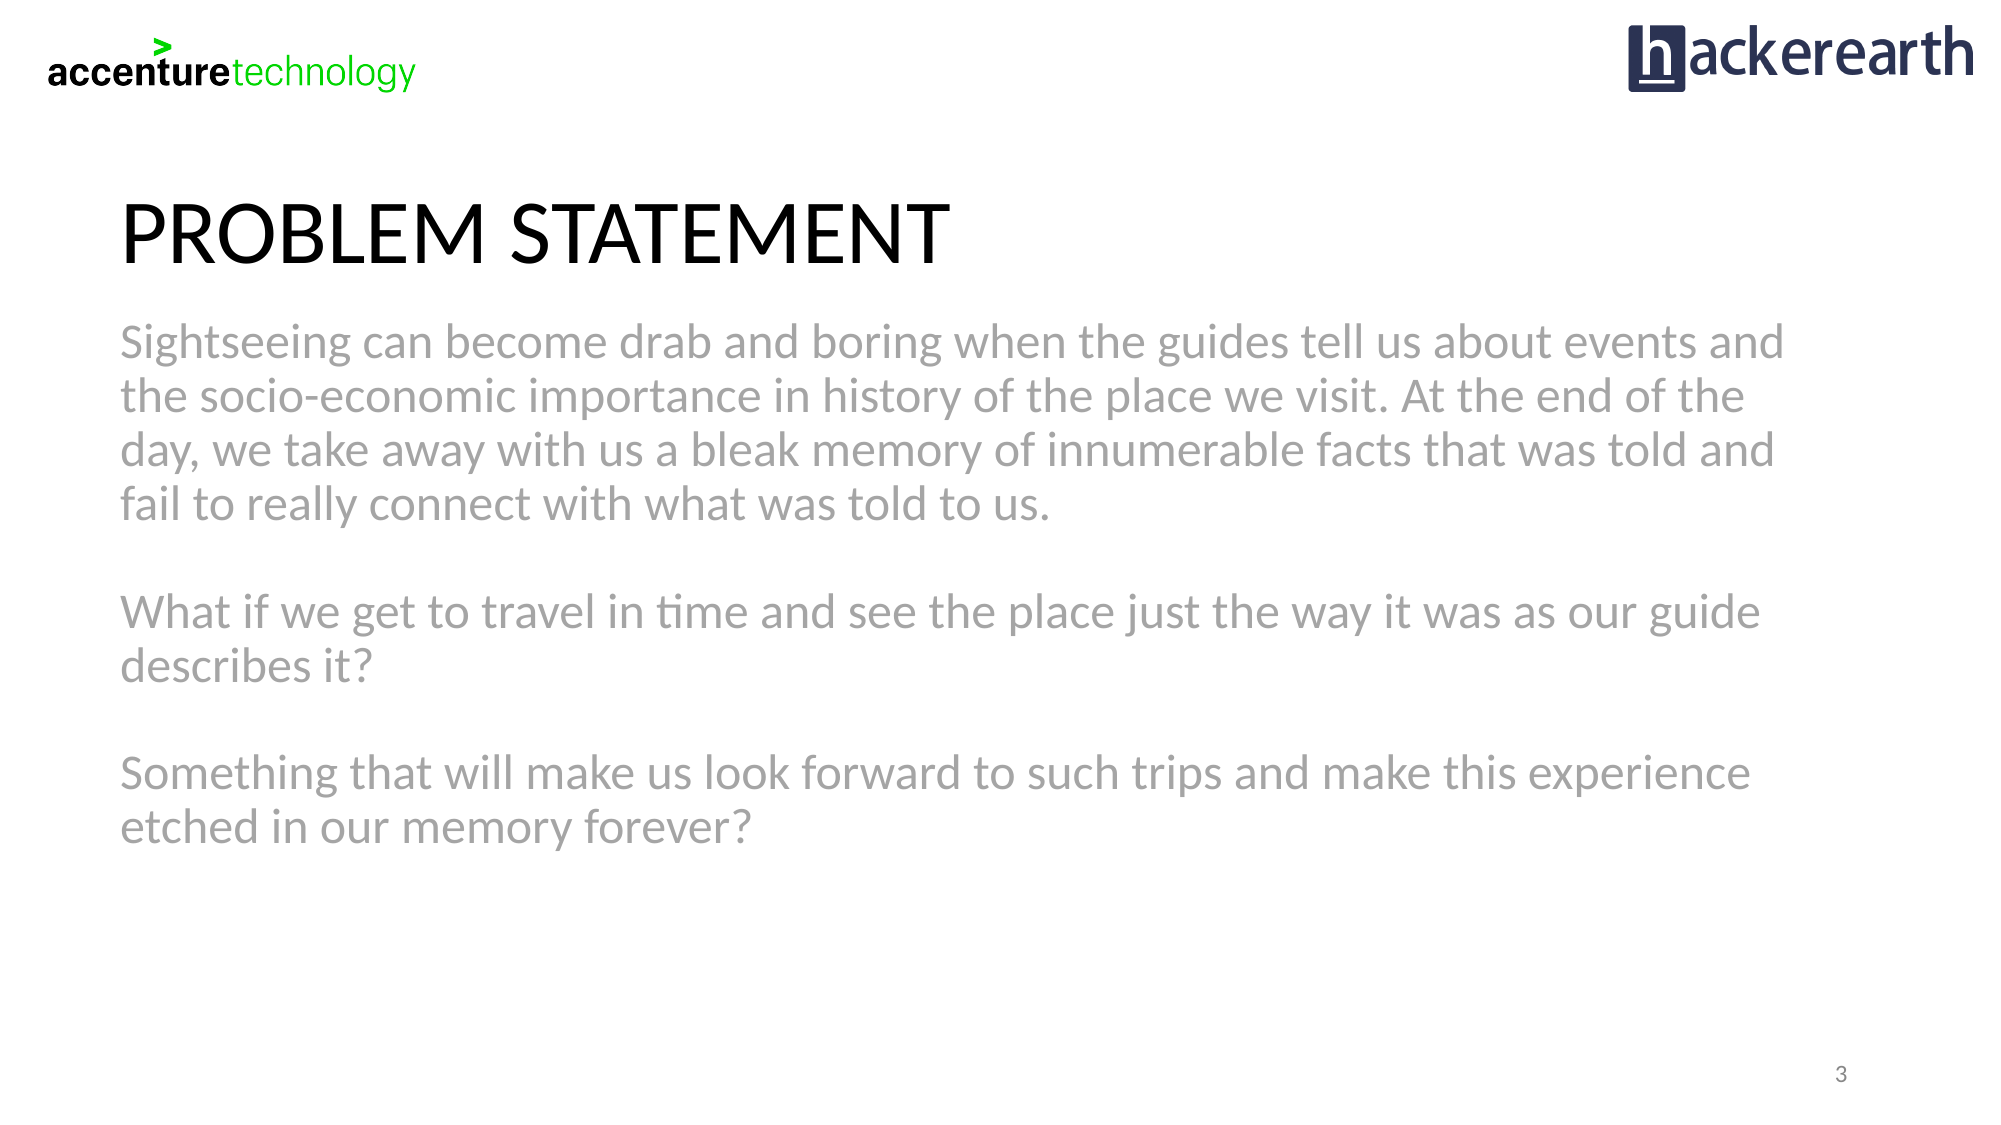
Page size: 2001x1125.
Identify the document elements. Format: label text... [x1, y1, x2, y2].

picture [1624, 23, 1976, 94]
slide_number 3 [1412, 1042, 1863, 1103]
title PROBLEM STATEMENT [105, 125, 1831, 307]
list Sightseeing can become drab and boring when the guides tell us about events and the socio-economic importance in history of the place we visit. At the end of the day, we take away with us a bleak memory of innumerable facts that was told and fail to really connect with what was told to us. What if we get to travel in time and see the place just the way it was as our guide describes it? Something that will make us look forward to such trips and make this experience etched in our memory forever? [105, 307, 1831, 1022]
picture [45, 32, 418, 98]
